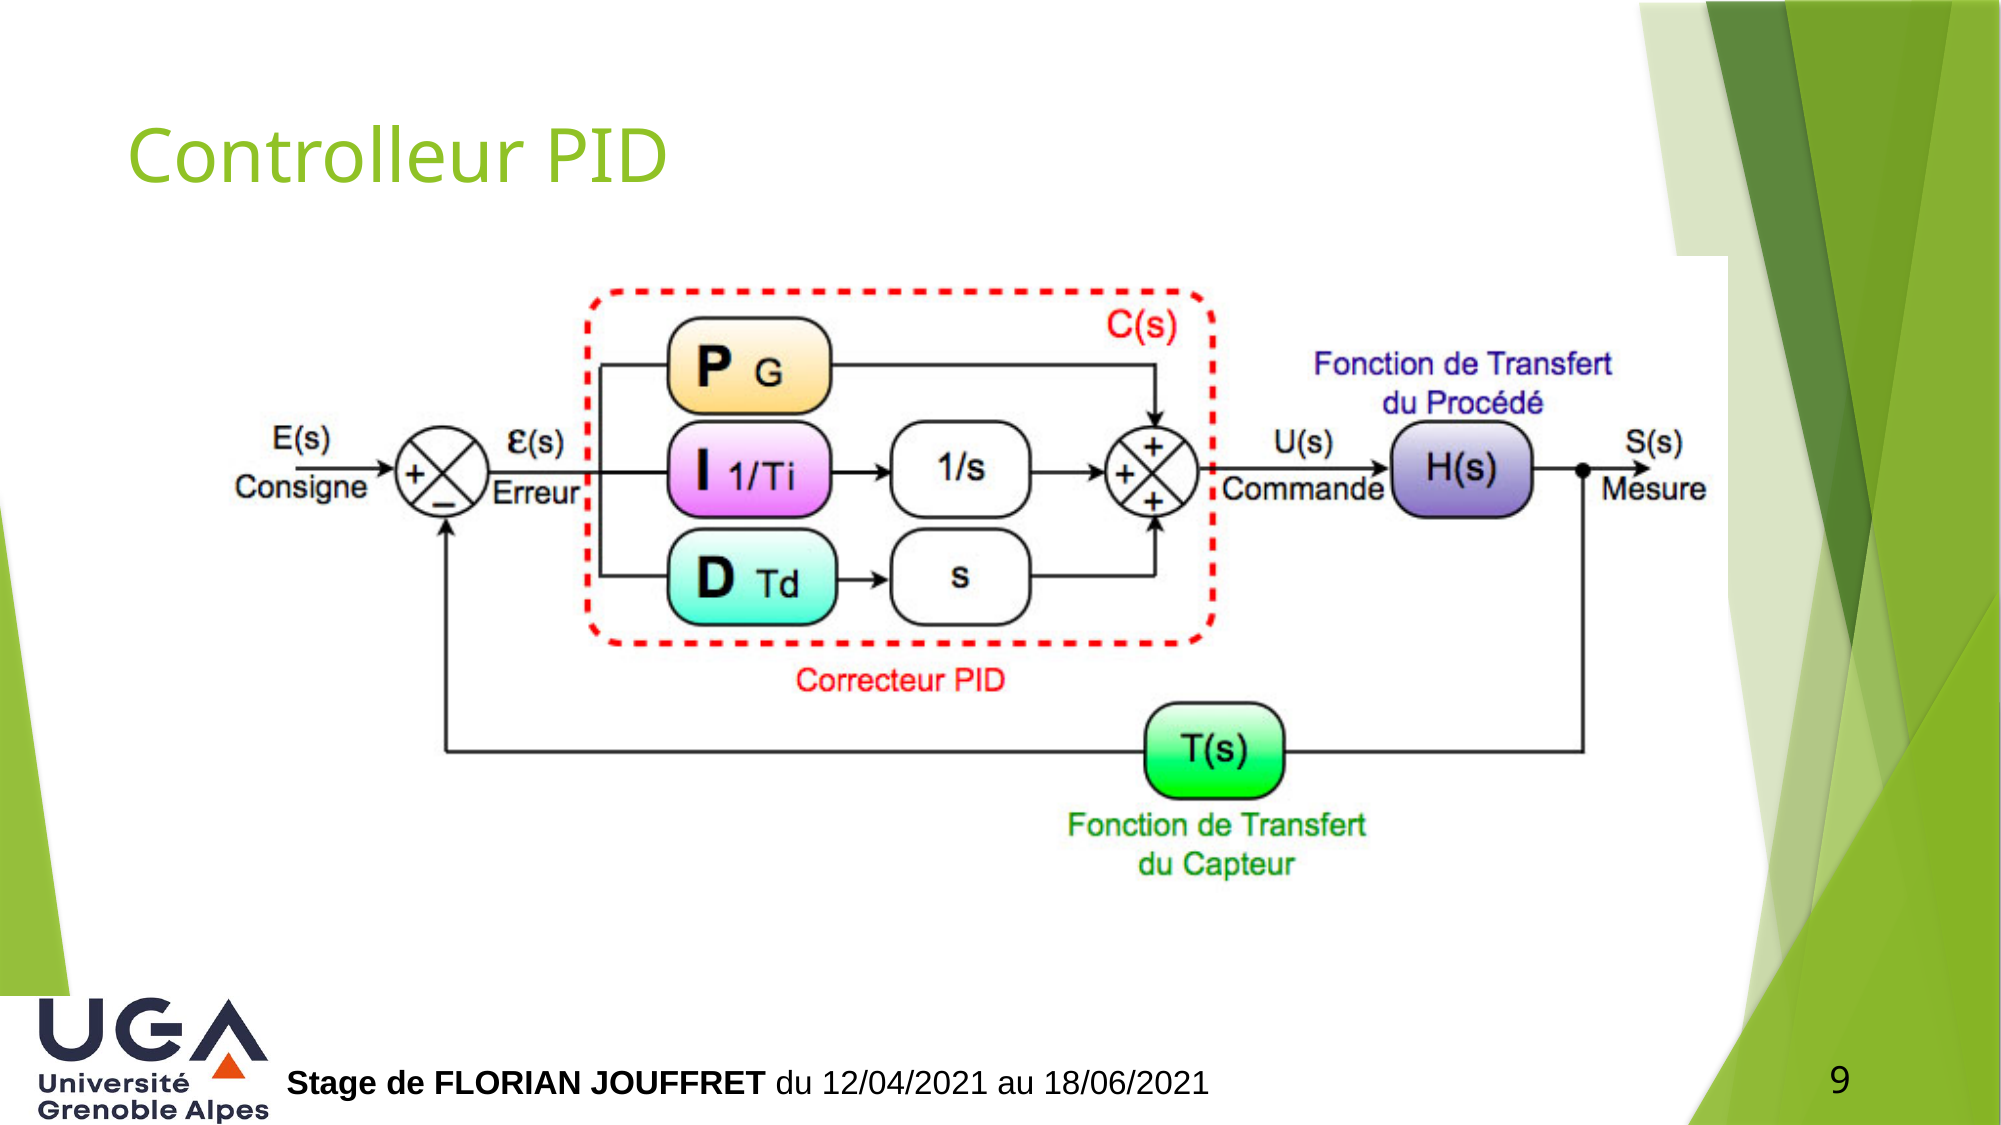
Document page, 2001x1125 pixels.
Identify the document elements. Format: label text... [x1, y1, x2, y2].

picture [0, 996, 309, 1125]
title Controlleur PID [111, 99, 1522, 317]
picture [213, 255, 1728, 894]
